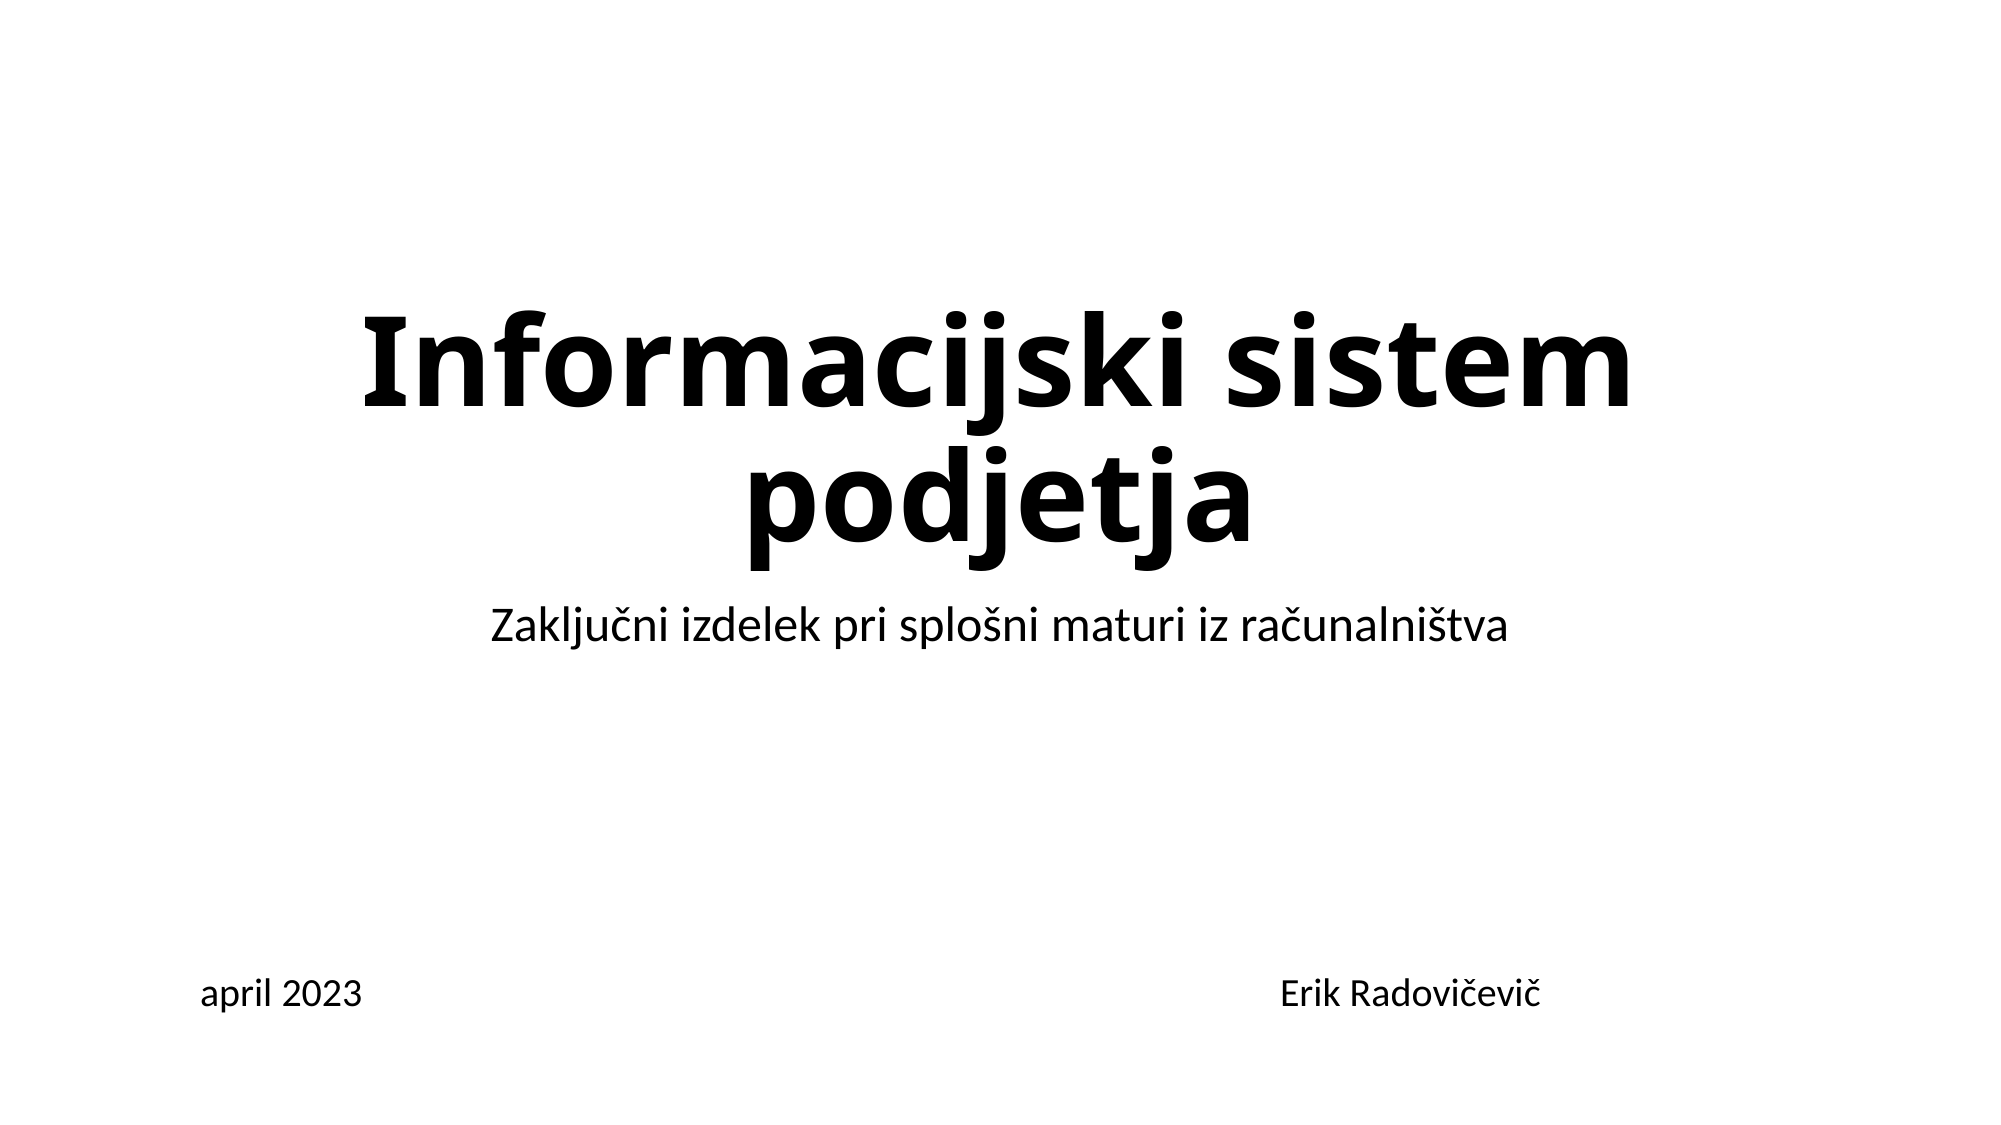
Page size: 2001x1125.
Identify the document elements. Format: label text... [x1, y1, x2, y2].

title Informacijski sistem podjetja [249, 184, 1750, 576]
subtitle Zaključni izdelek pri splošni maturi iz računalništva [249, 590, 1750, 708]
text_box april 2023 Erik Radovičevič [184, 964, 1877, 1024]
